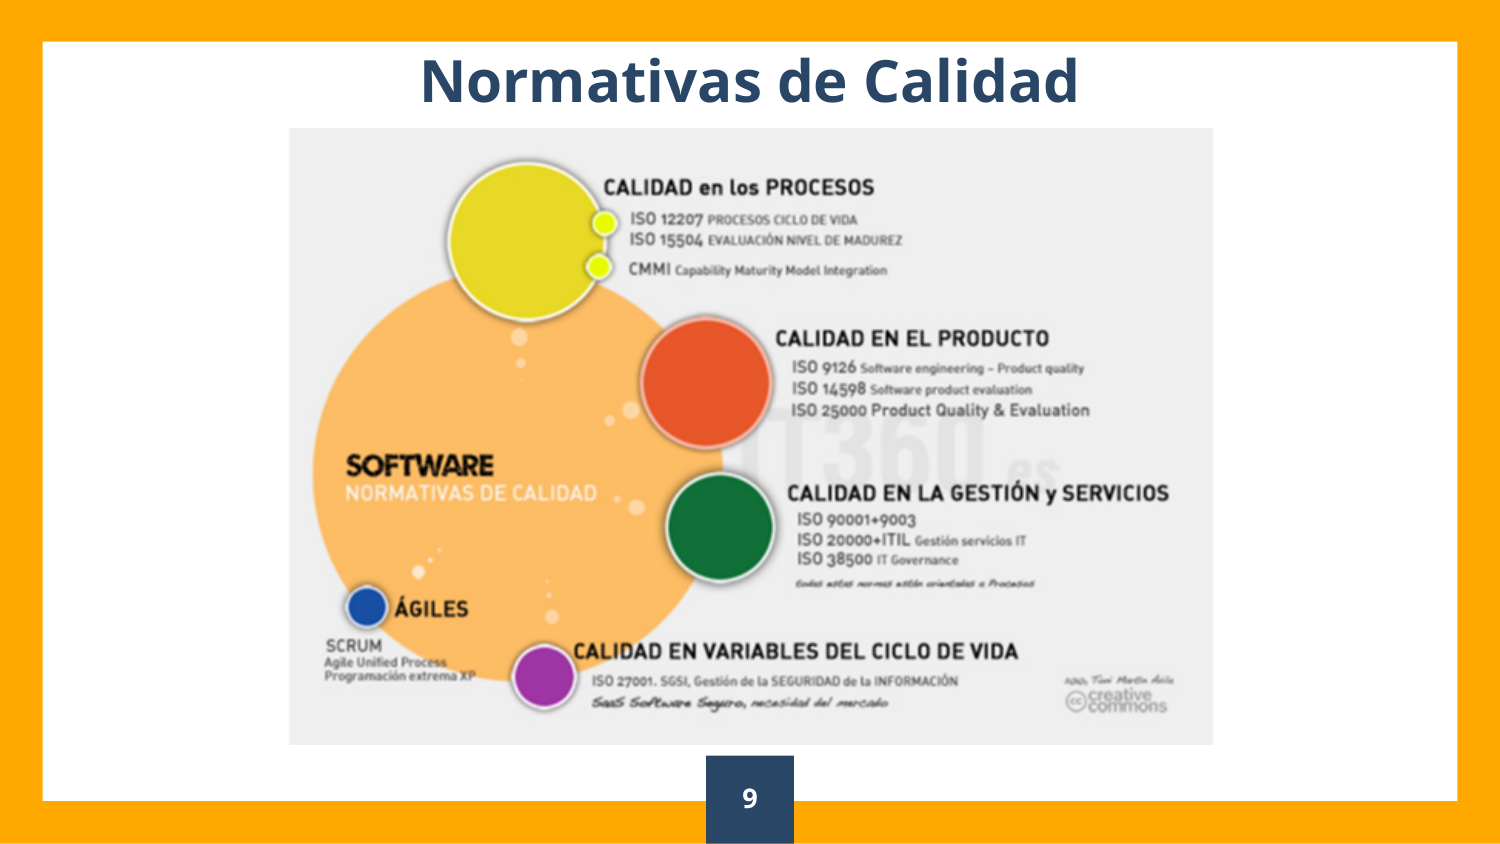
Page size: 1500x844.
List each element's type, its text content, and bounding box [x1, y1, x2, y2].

picture [279, 128, 1221, 746]
title Normativas de Calidad [390, 13, 1110, 127]
slide_number 9 [705, 755, 794, 844]
